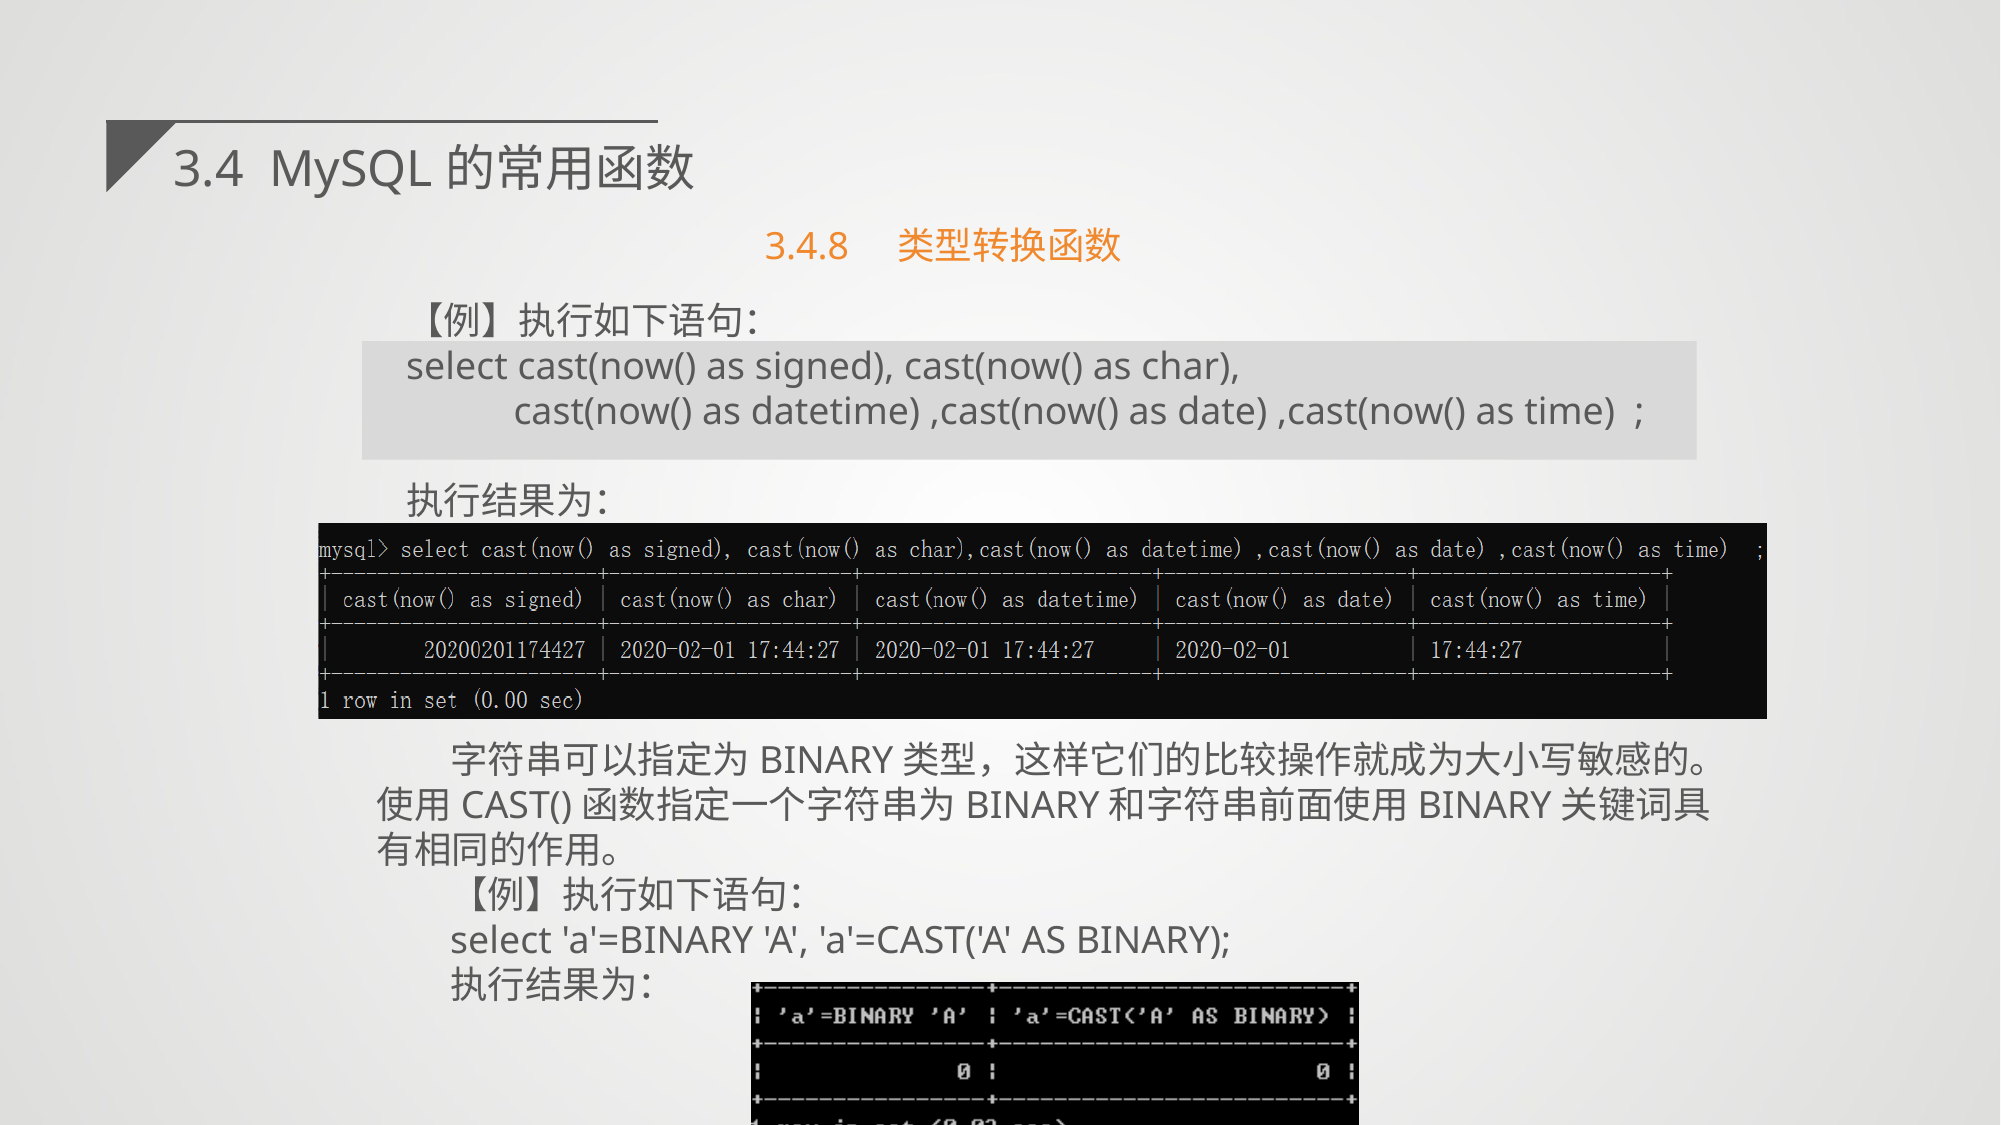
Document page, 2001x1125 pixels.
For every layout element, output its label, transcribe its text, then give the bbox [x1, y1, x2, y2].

text_box 字符串可以指定为BINARY类型，这样它们的比较操作就成为大小写敏感的。使用CAST()函数指定一个字符串为BINARY和字符串前面使用BINARY关键词具有相同的作用。 【例】执行如下语句： select 'a'=BINARY 'A', 'a'=CAST('A' AS BINARY); 执行结果为： [362, 728, 1756, 1059]
text_box 3.4 MySQL的常用函数 [158, 103, 752, 230]
text_box 【例】执行如下语句： select cast(now() as signed), cast(now() as char), cast(now() as datetime) ,cast(now() as date) ,cast(now() as time) ; 执行结果为： [318, 289, 1746, 523]
text_box [105, 120, 178, 195]
picture [0, 0, 2001, 1125]
text_box 3.4.8 类型转换函数 [750, 192, 1137, 275]
